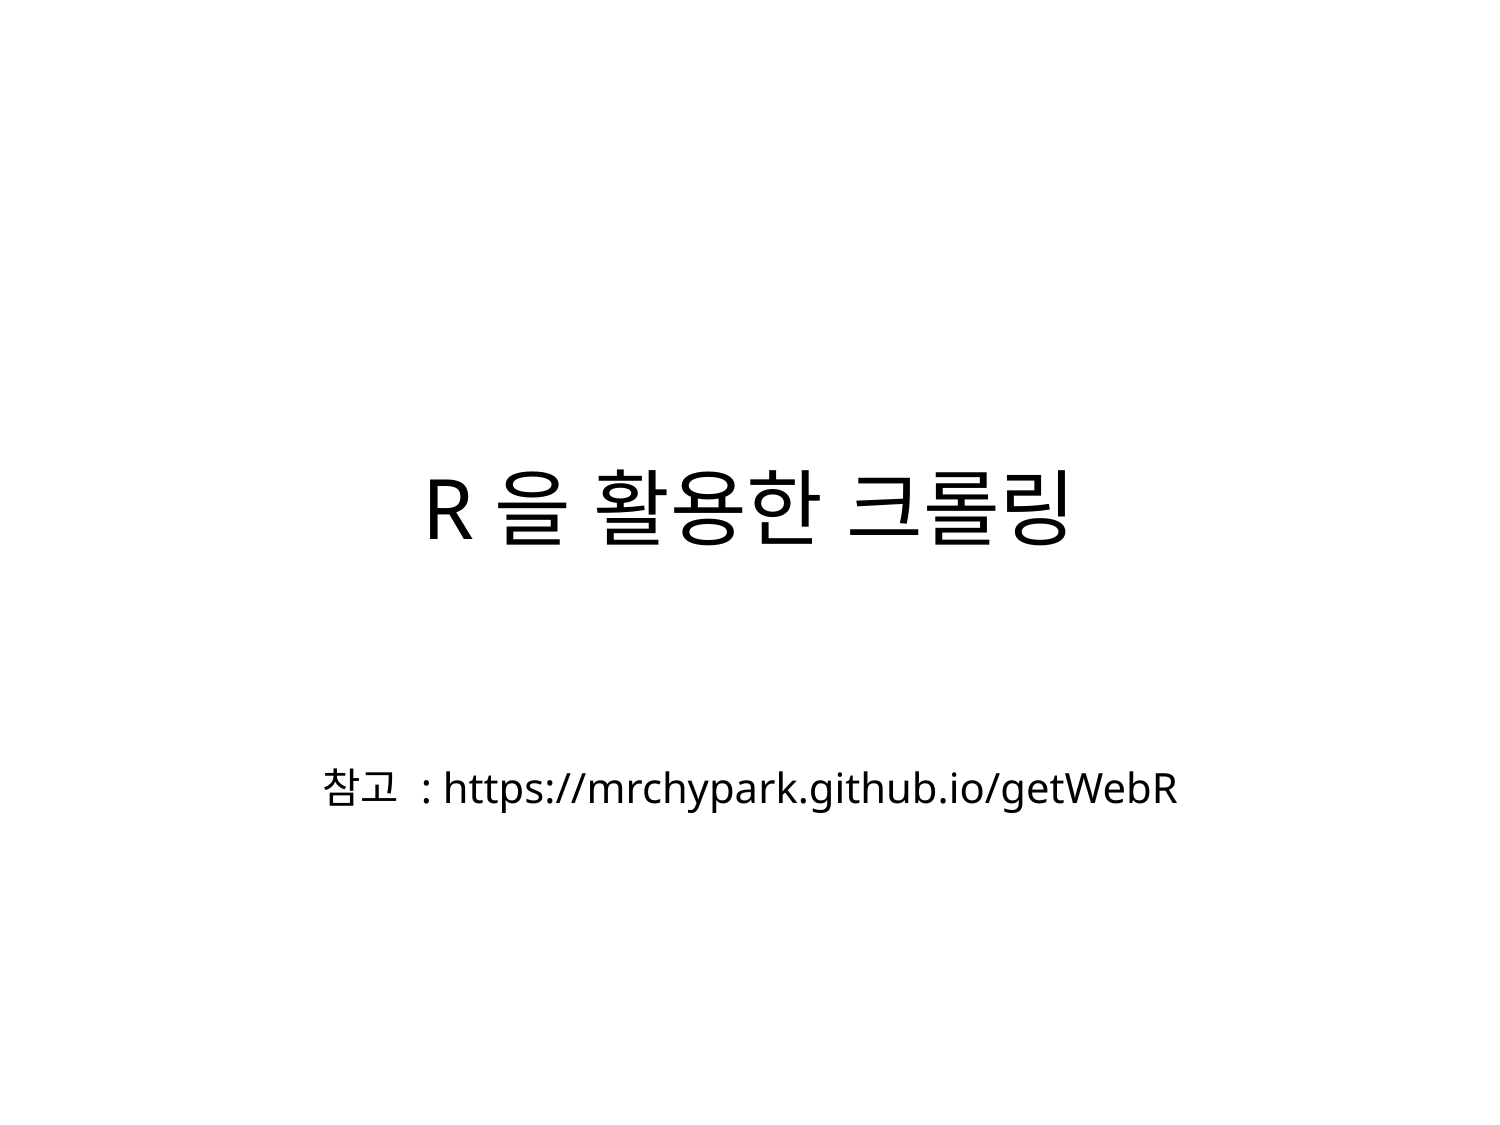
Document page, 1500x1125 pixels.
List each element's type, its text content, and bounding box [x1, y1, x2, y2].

text_box 참고 : https://mrchypark.github.io/getWebR [41, 621, 1459, 953]
title R을 활용한 크롤링 [112, 385, 1388, 621]
